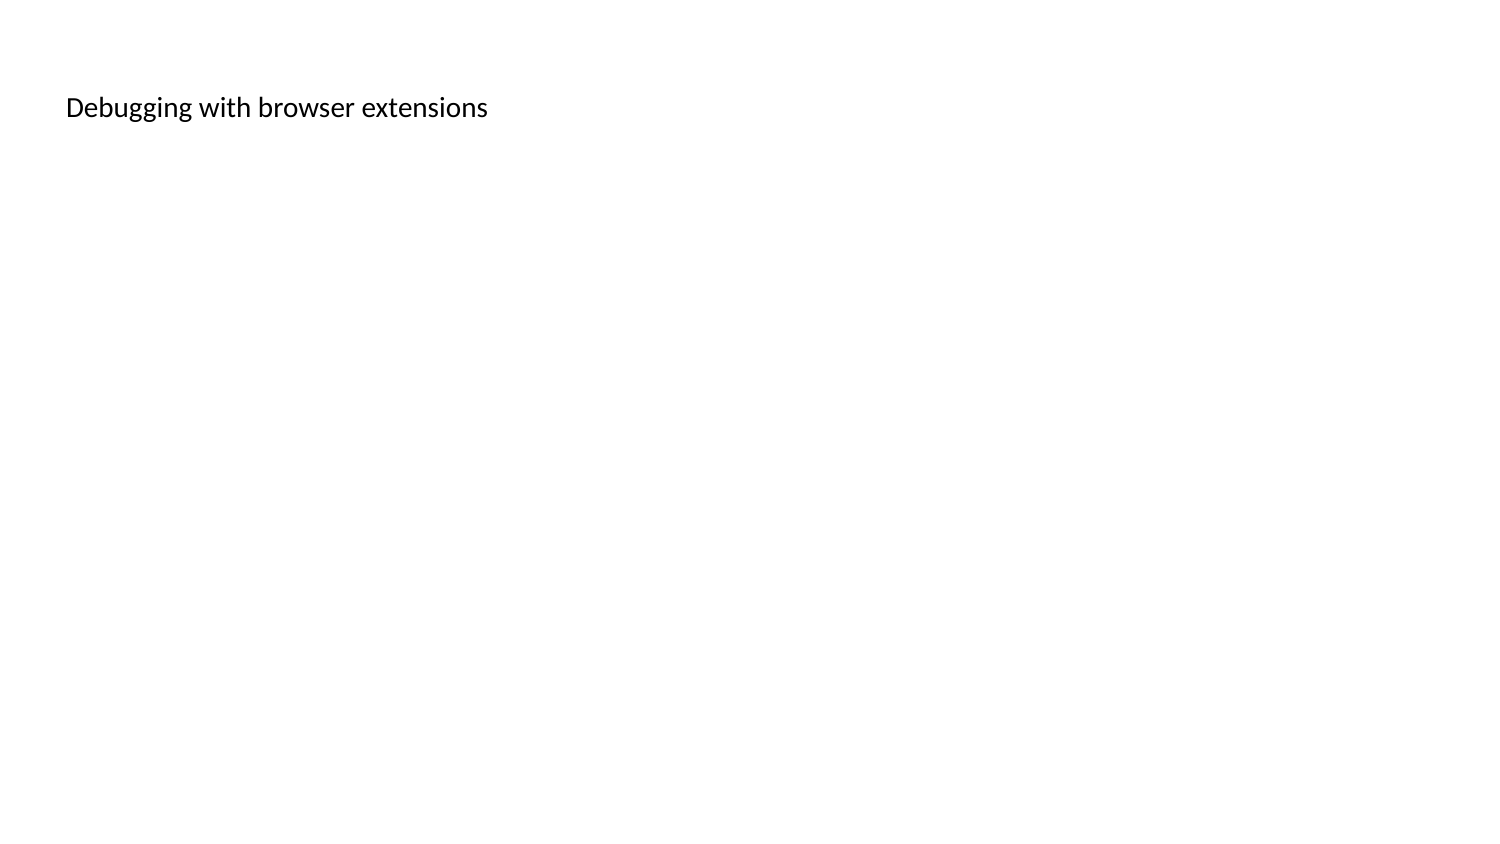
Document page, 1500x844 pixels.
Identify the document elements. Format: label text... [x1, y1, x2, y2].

title Debugging with browser extensions [51, 72, 1449, 167]
